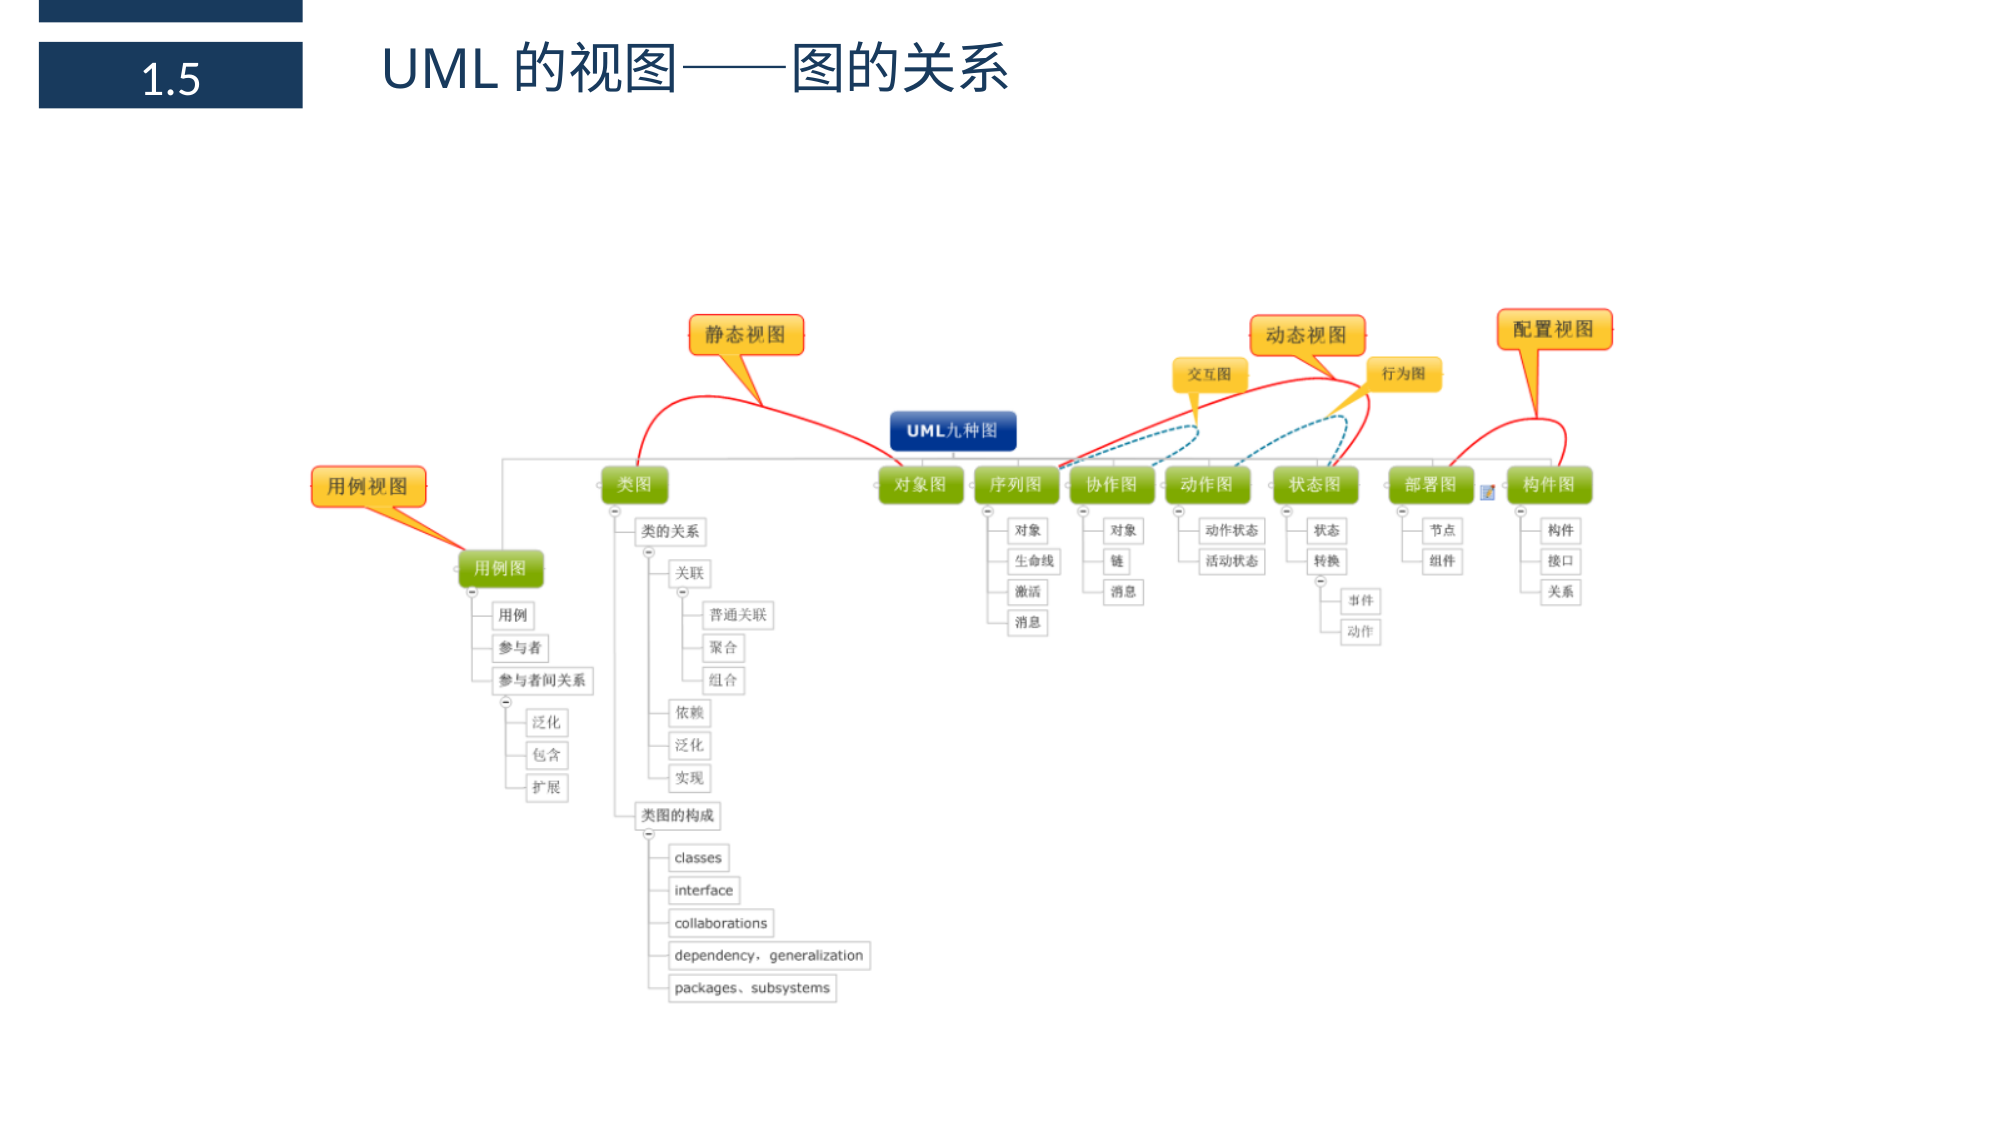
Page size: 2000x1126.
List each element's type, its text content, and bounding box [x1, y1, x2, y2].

text_box [366, 22, 1360, 105]
text_box [37, 0, 305, 24]
text_box 1.5 [37, 40, 305, 111]
picture [279, 184, 1648, 1037]
text_box UML的视图——图的关系 [365, 25, 1359, 107]
